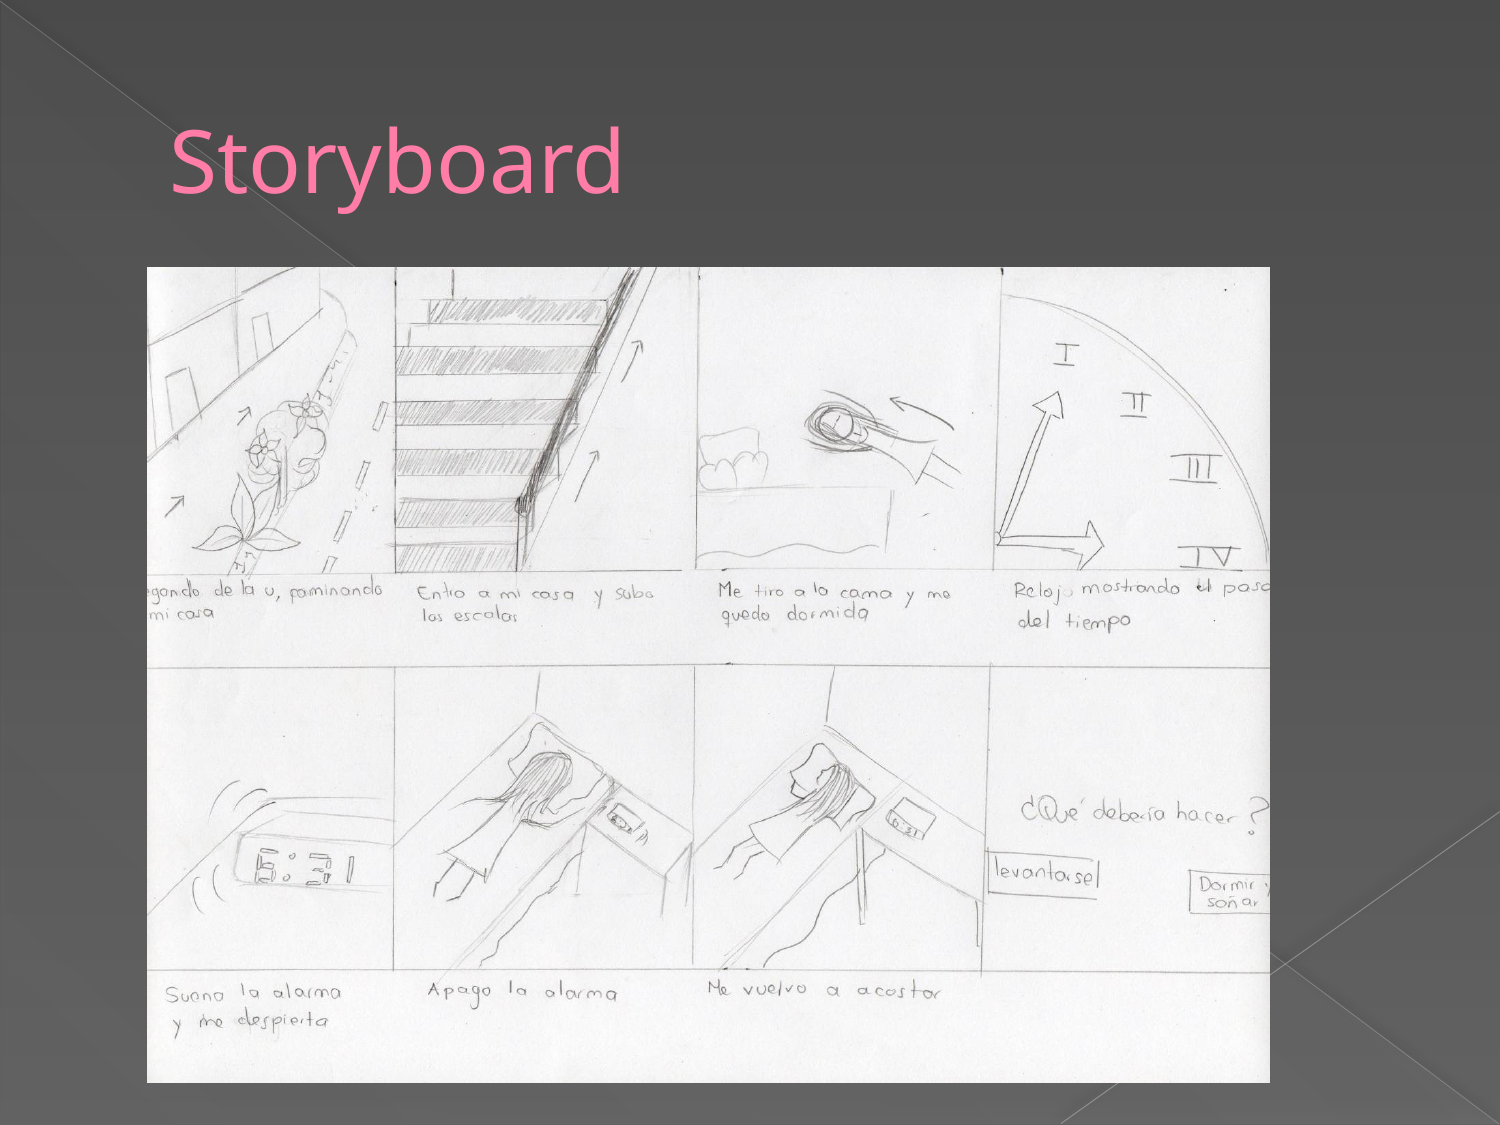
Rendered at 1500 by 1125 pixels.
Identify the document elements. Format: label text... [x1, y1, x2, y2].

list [147, 266, 1270, 1083]
title Storyboard [75, 43, 1425, 274]
